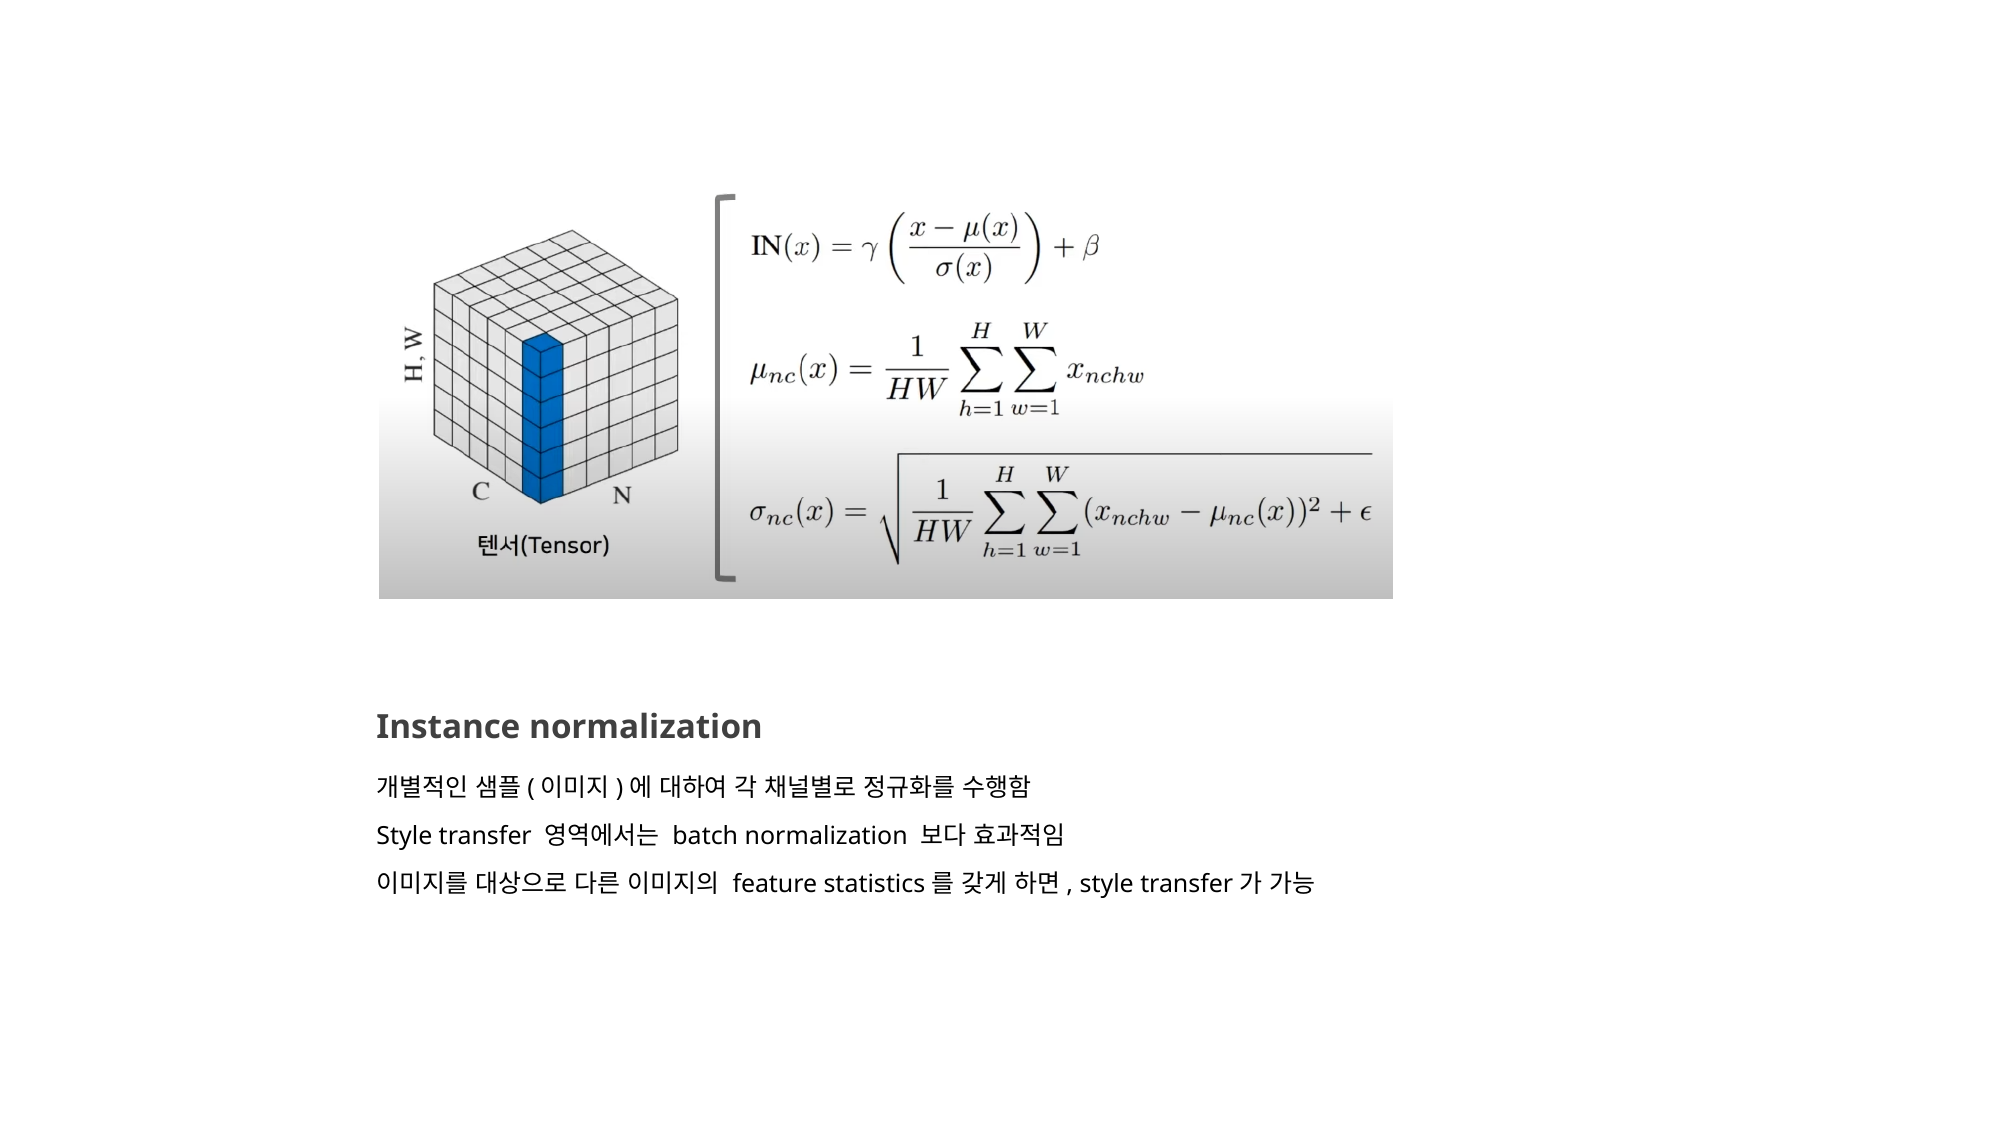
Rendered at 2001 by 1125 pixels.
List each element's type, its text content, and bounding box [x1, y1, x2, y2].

text_box 개별적인 샘플(이미지)에 대하여 각 채널별로 정규화를 수행함 Style transfer 영역에서는 batch normalization 보다 효과적임 이미지를 대상으로 다른 이미지의 feature statistics를 갖게 하면, style transfer가 가능 [361, 746, 1553, 905]
text_box Instance normalization [361, 674, 1962, 753]
picture [379, 193, 1393, 599]
